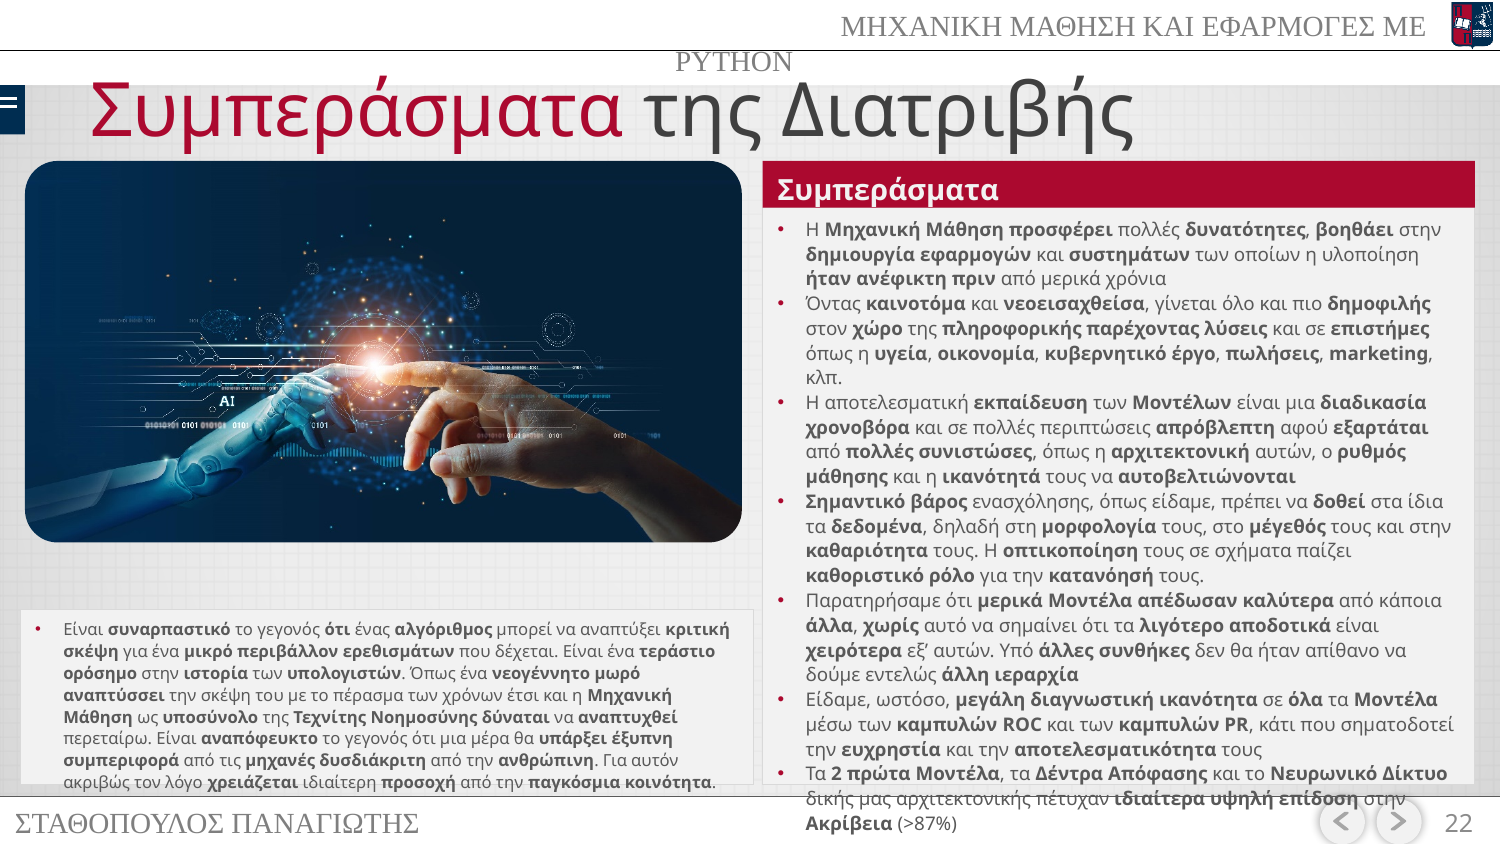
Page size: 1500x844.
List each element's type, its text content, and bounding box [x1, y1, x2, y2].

slide_number 22 [1425, 804, 1489, 844]
text_box Είναι συναρπαστικό το γεγονός ότι ένας αλγόριθμος μπορεί να αναπτύξει κριτική σκέψη για ένα μικρό περιβάλλον ερεθισμάτων που δέχεται. Είναι ένα τεράστιο ορόσημο στην ιστορία των υπολογιστών. Όπως ένα νεογέννητο μωρό αναπτύσσει την σκέψη του με το πέρασμα των χρόνων έτσι και η Μηχανική Μάθηση ως υποσύνολο της Τεχνίτης Νοημοσύνης δύναται να αναπτυχθεί περεταίρω. Είναι αναπόφευκτο το γεγονός ότι μια μέρα θα υπάρξει έξυπνη συμπεριφορά από τις μηχανές δυσδιάκριτη από την ανθρώπινη. Για αυτόν ακριβώς τον λόγο χρειάζεται ιδιαίτερη προσοχή από την παγκόσμια κοινότητα. [20, 609, 754, 785]
text_box Συμπεράσματα [762, 160, 1475, 208]
picture [1447, 1, 1497, 50]
picture [0, 85, 1500, 796]
title Συμπεράσματα της Διατριβής [75, 71, 1500, 142]
list Η Μηχανική Μάθηση προσφέρει πολλές δυνατότητες, βοηθάει στην δημιουργία εφαρμογών και συστημάτων των οποίων η υλοποίηση ήταν ανέφικτη πριν από μερικά χρόνια Όντας καινοτόμα και νεοεισαχθείσα, γίνεται όλο και πιο δημοφιλής στον χώρο της πληροφορικής παρέχοντας λύσεις και σε επιστήμες όπως η υγεία, οικονομία, κυβερνητικό έργο, πωλήσεις, marketing, κλπ. Η αποτελεσματική εκπαίδευση των Μοντέλων είναι μια διαδικασία χρονοβόρα και σε πολλές περιπτώσεις απρόβλεπτη αφού εξαρτάται από πολλές συνιστώσες, όπως η αρχιτεκτονική αυτών, ο ρυθμός μάθησης και η ικανότητά τους να αυτοβελτιώνονται Σημαντικό βάρος ενασχόλησης, όπως είδαμε, πρέπει να δοθεί στα ίδια τα δεδομένα, δηλαδή στη μορφολογία τους, στο μέγεθός τους και στην καθαριότητα τους. Η οπτικοποίηση τους σε σχήματα παίζει καθοριστικό ρόλο για την κατανόησή τους. Παρατηρήσαμε ότι μερικά Μοντέλα απέδωσαν καλύτερα από κάποια άλλα, χωρίς αυτό να σημαίνει ότι τα λιγότερο αποδοτικά είναι χειρότερα εξ’ αυτών. Υπό άλλες συνθήκες δεν θα ήταν απίθανο να δούμε εντελώς άλλη ιεραρχία Είδαμε, ωστόσο, μεγάλη διαγνωστική ικανότητα σε όλα τα Μοντέλα μέσω των καμπυλών ROC και των καμπυλών PR, κάτι που σηματοδοτεί την ευχρηστία και την αποτελεσματικότητα τους Τα 2 πρώτα Μοντέλα, τα Δέντρα Απόφασης και το Νευρωνικό Δίκτυο δικής μας αρχιτεκτονικής πέτυχαν ιδιαίτερα υψηλή επίδοση στην Ακρίβεια (>87%) [762, 208, 1475, 785]
